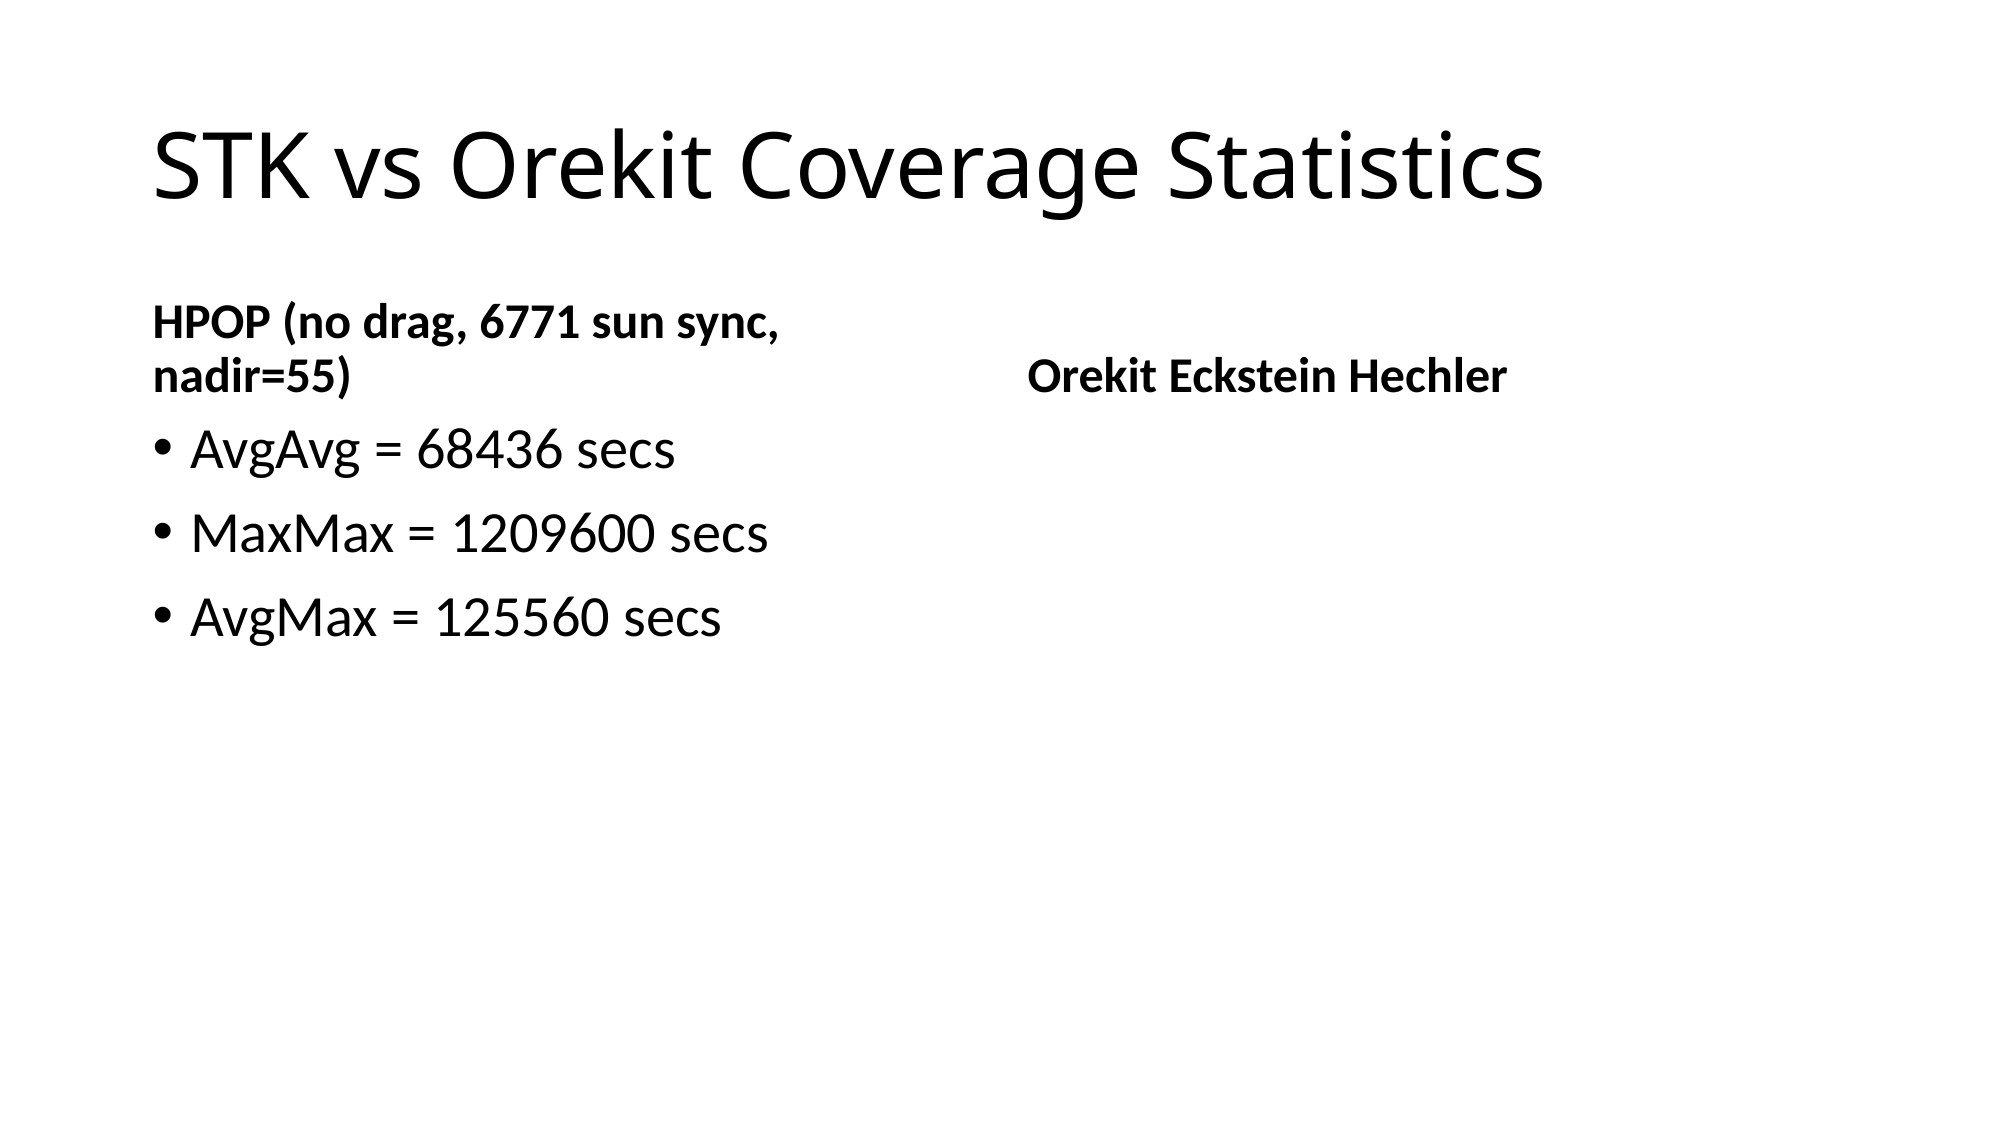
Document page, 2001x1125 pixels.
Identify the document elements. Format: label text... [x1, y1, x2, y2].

title STK vs Orekit Coverage Statistics [137, 59, 1863, 278]
list Orekit Eckstein Hechler [1012, 275, 1863, 411]
list AvgAvg = 68436 secs MaxMax = 1209600 secs AvgMax = 125560 secs [137, 410, 984, 1016]
list HPOP (no drag, 6771 sun sync, nadir=55) [137, 275, 984, 410]
